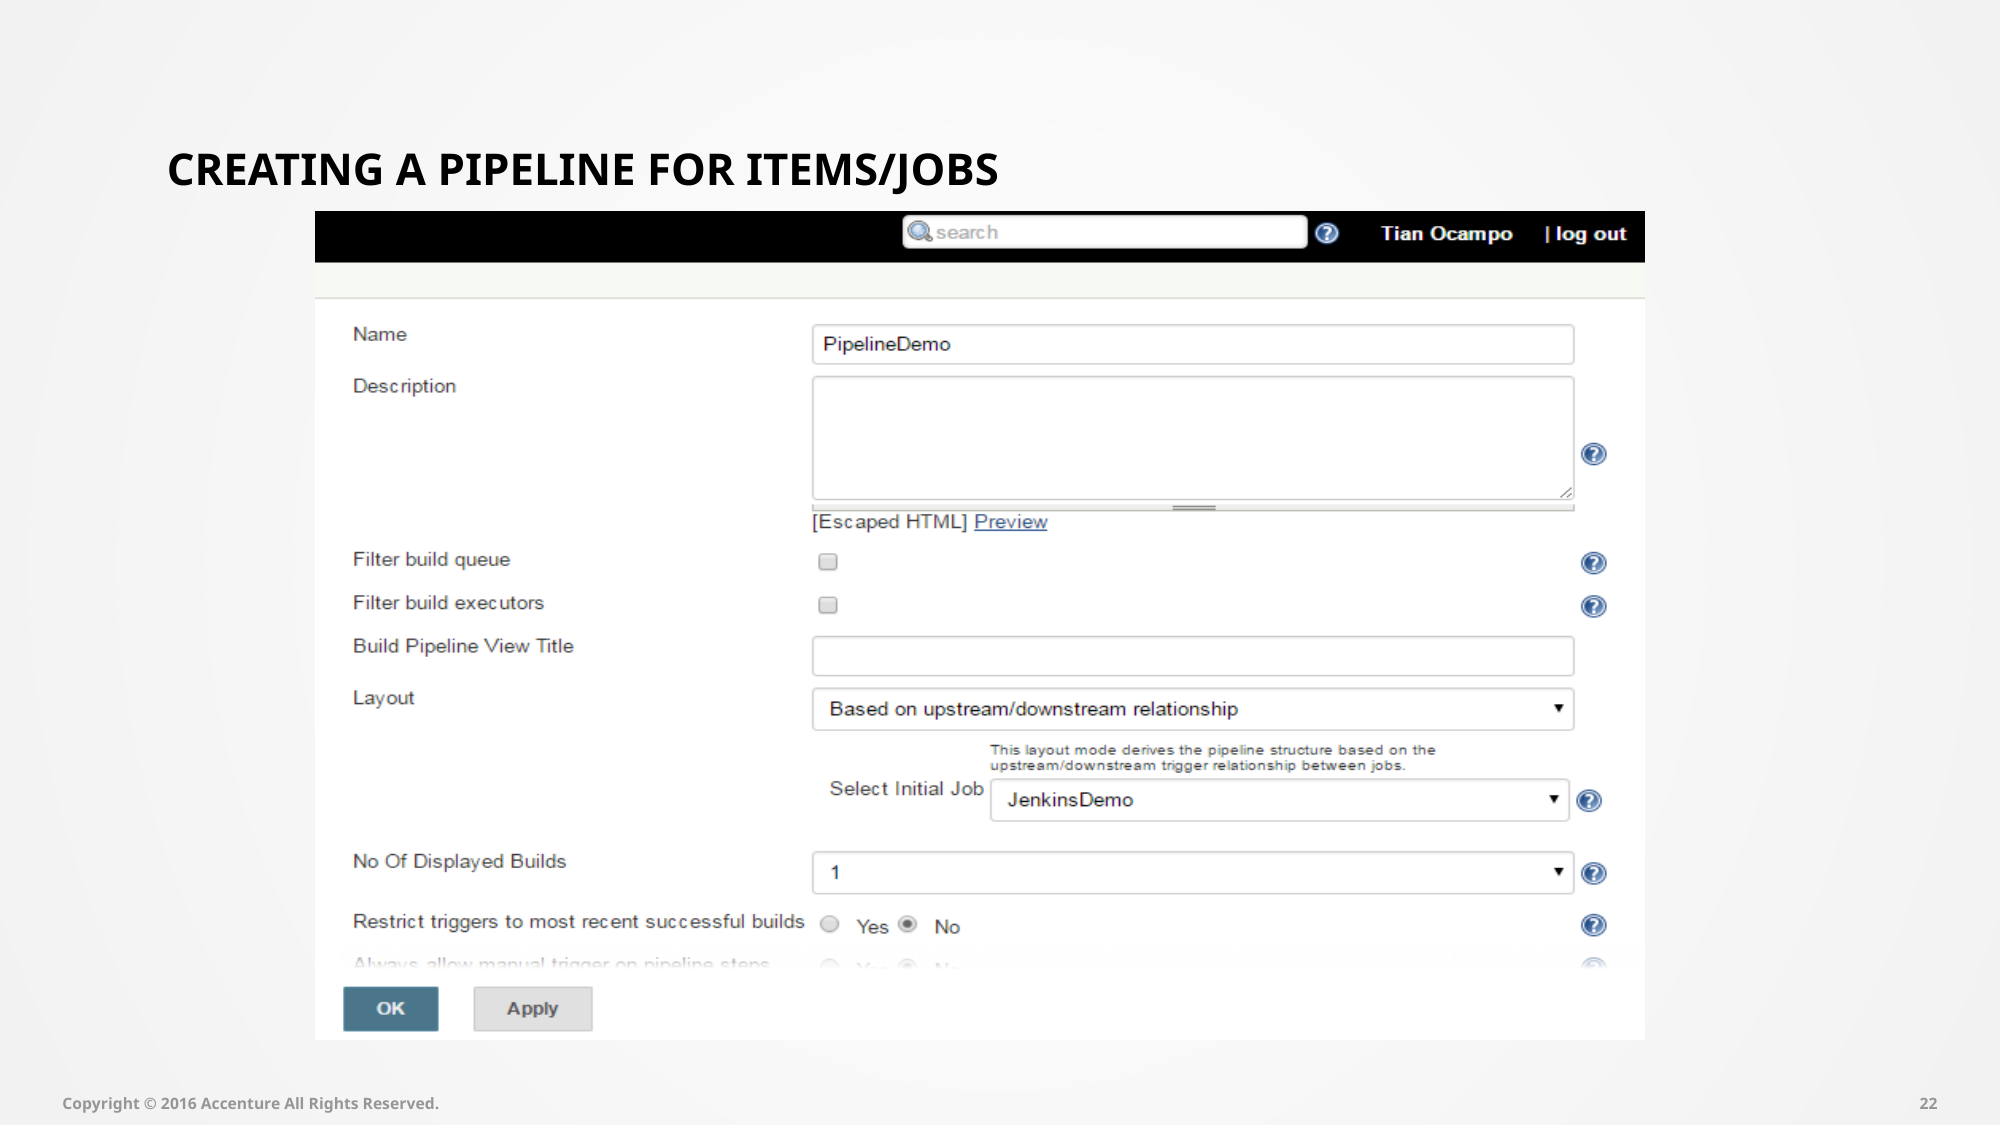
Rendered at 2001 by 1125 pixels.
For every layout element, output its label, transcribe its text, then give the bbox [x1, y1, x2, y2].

picture [315, 211, 1645, 1040]
footer Copyright © 2016 Accenture All Rights Reserved. [62, 1078, 1000, 1113]
title Creating a Pipeline for Items/Jobs [166, 21, 2000, 194]
slide_number 21 [1887, 1078, 1938, 1113]
